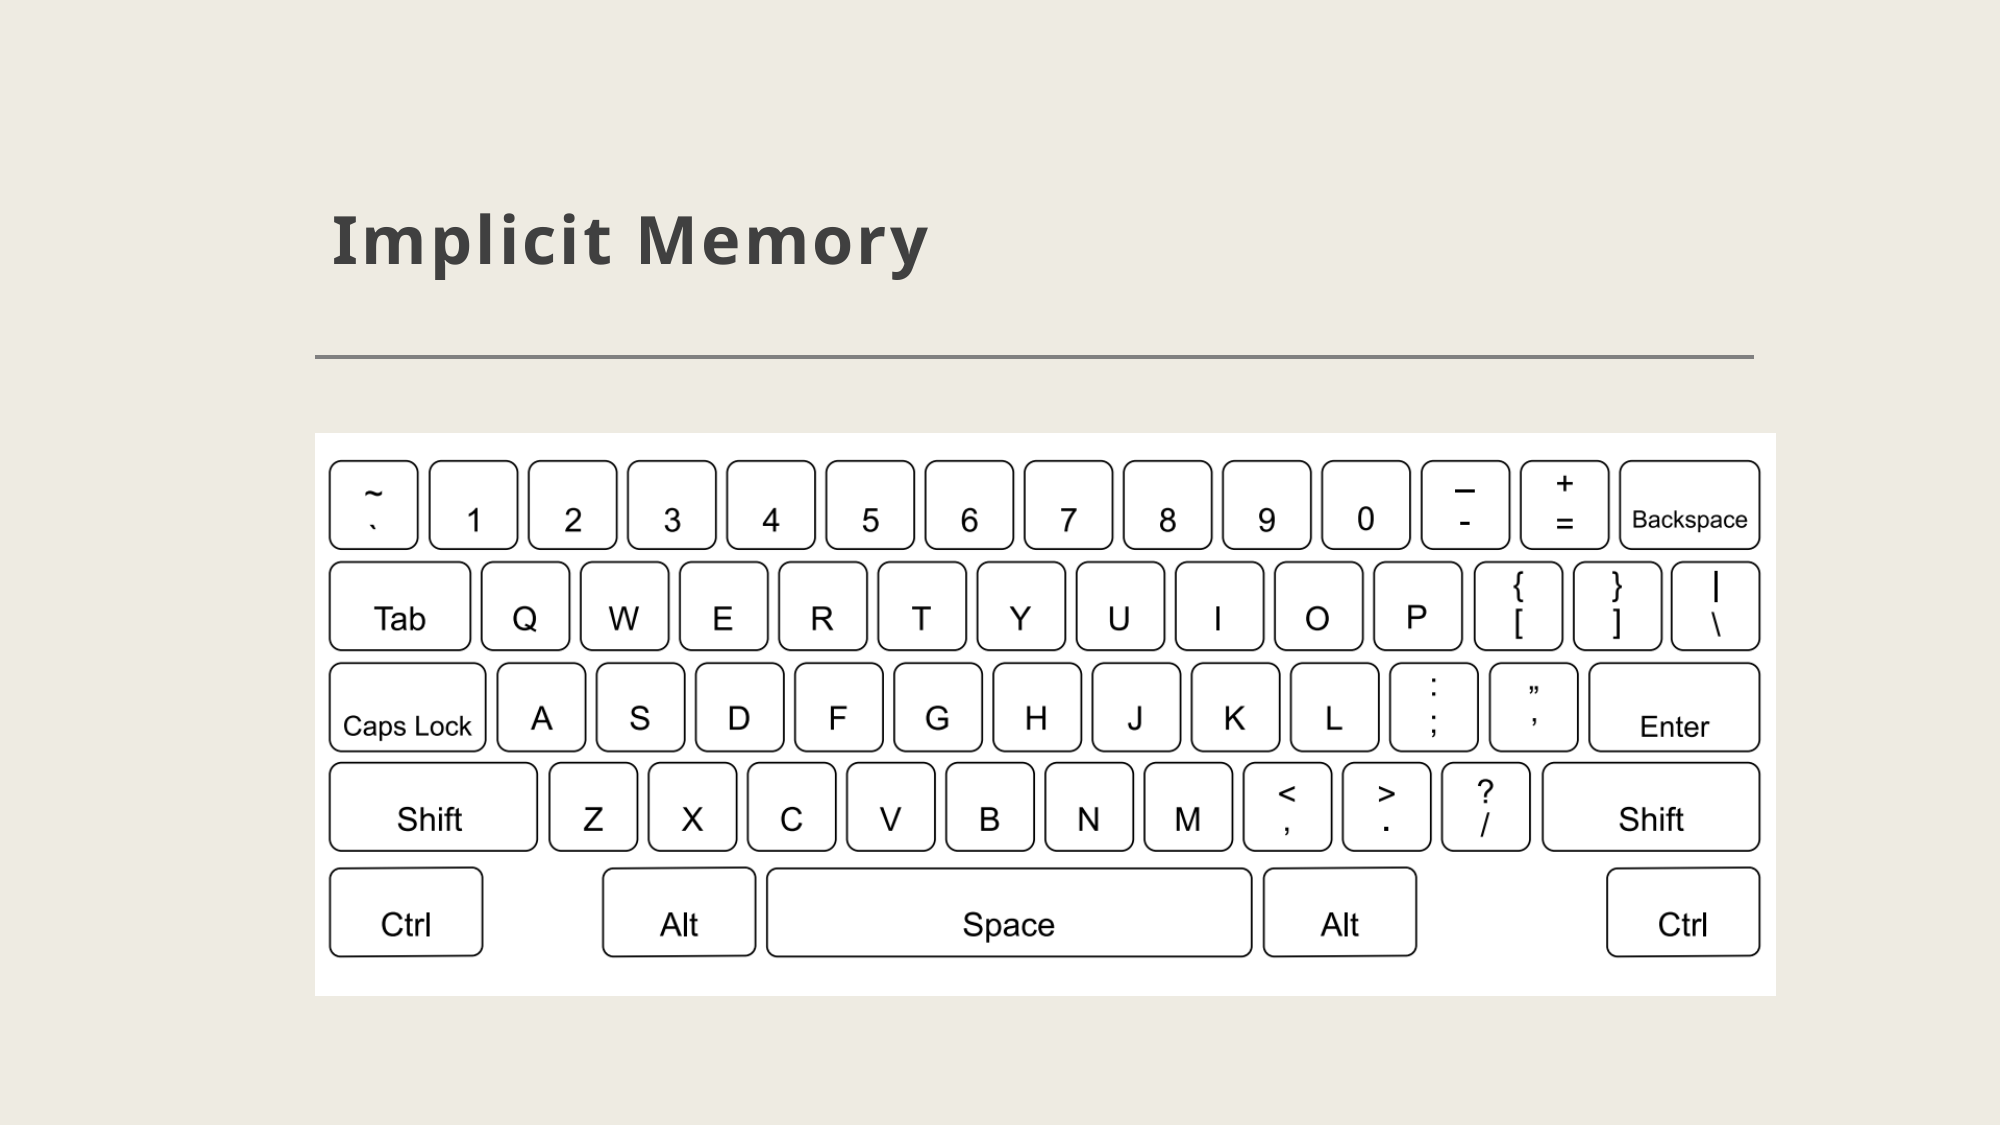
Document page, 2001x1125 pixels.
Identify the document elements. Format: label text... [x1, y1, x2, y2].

title Implicit Memory [315, 72, 1754, 294]
picture [314, 433, 1776, 996]
